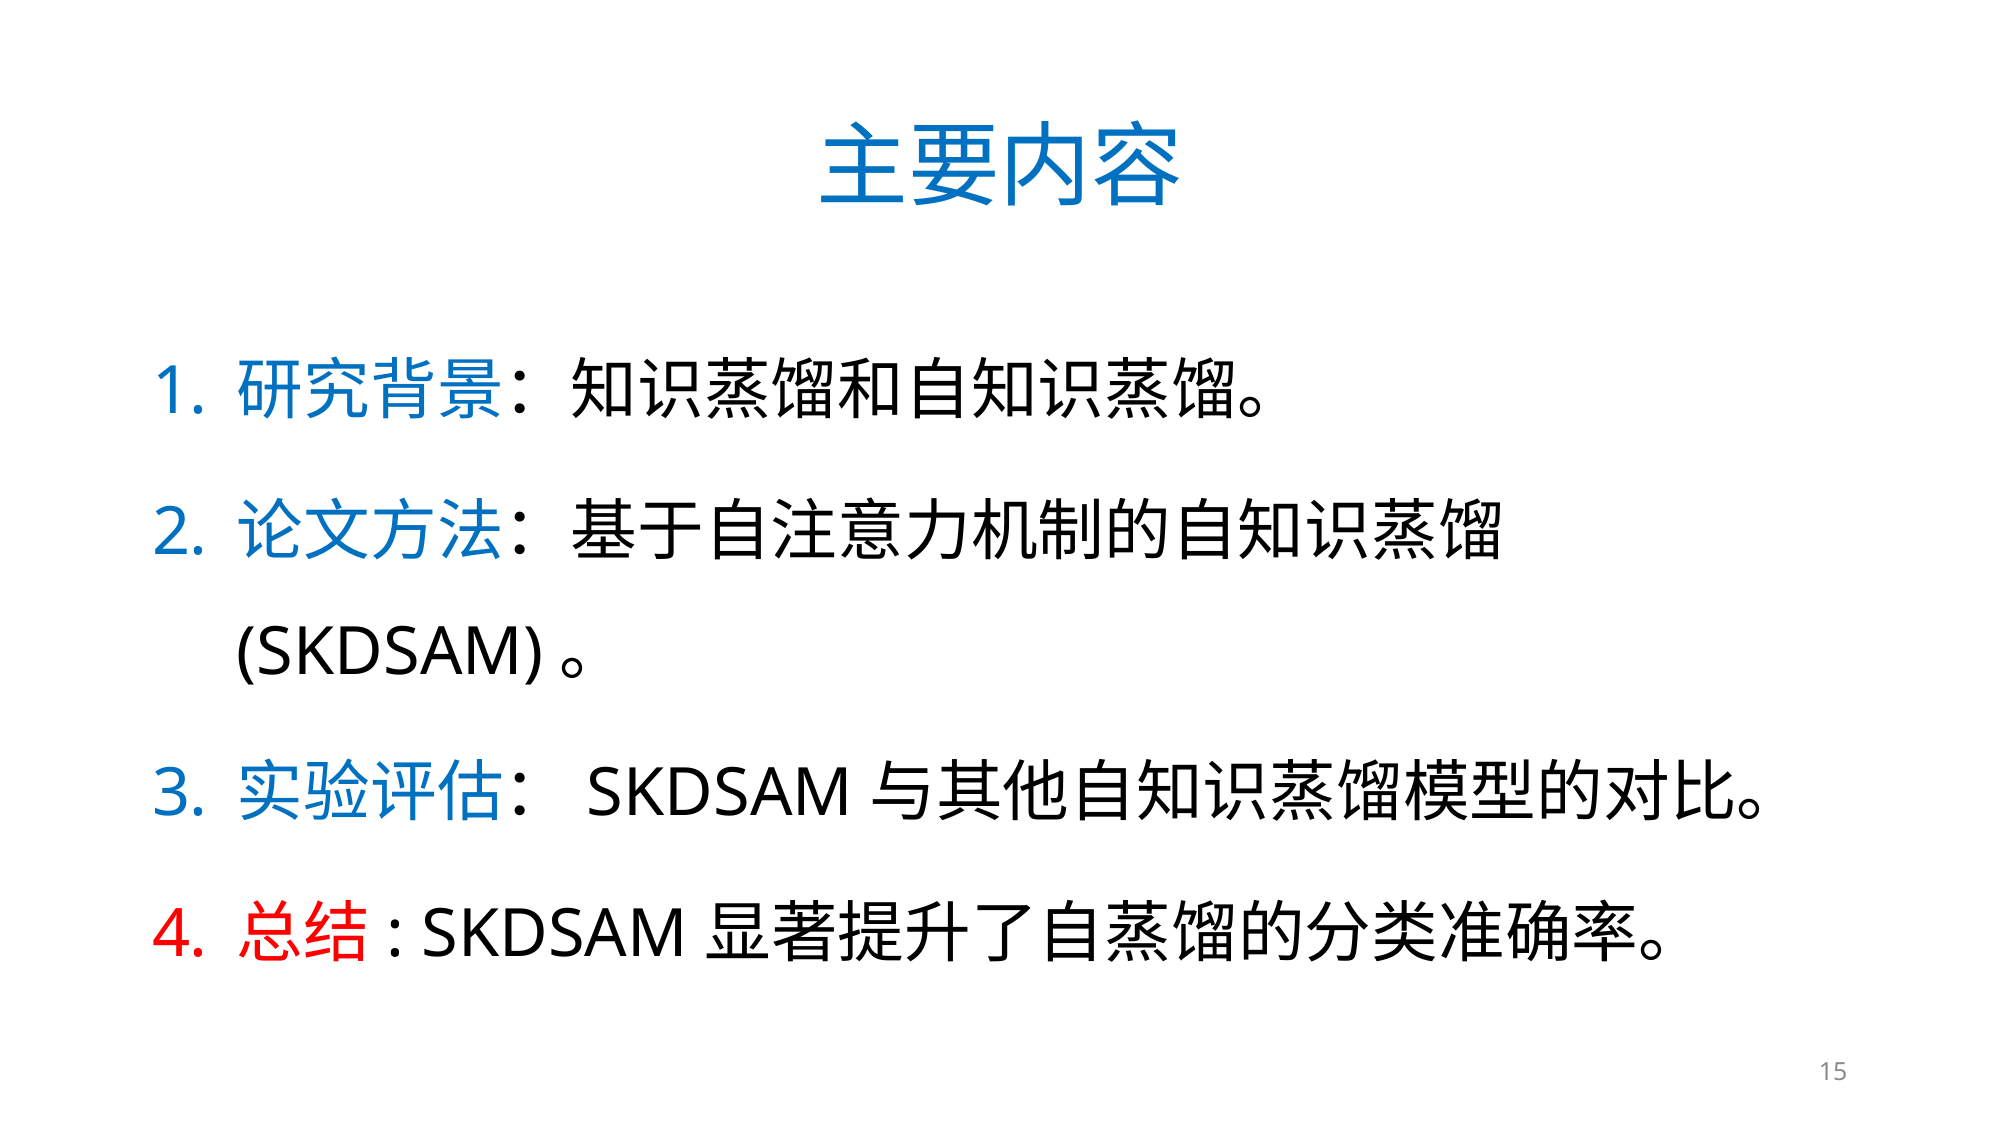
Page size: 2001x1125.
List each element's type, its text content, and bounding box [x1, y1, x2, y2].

title 主要内容 [137, 59, 1863, 278]
slide_number 15 [1412, 1042, 1863, 1103]
list 研究背景：知识蒸馏和自知识蒸馏。 论文方法：基于自注意力机制的自知识蒸馏(SKDSAM)。 实验评估：SKDSAM与其他自知识蒸馏模型的对比。 总结: SKDSAM显著提升了自蒸馏的分类准确率。 [137, 299, 1863, 1014]
